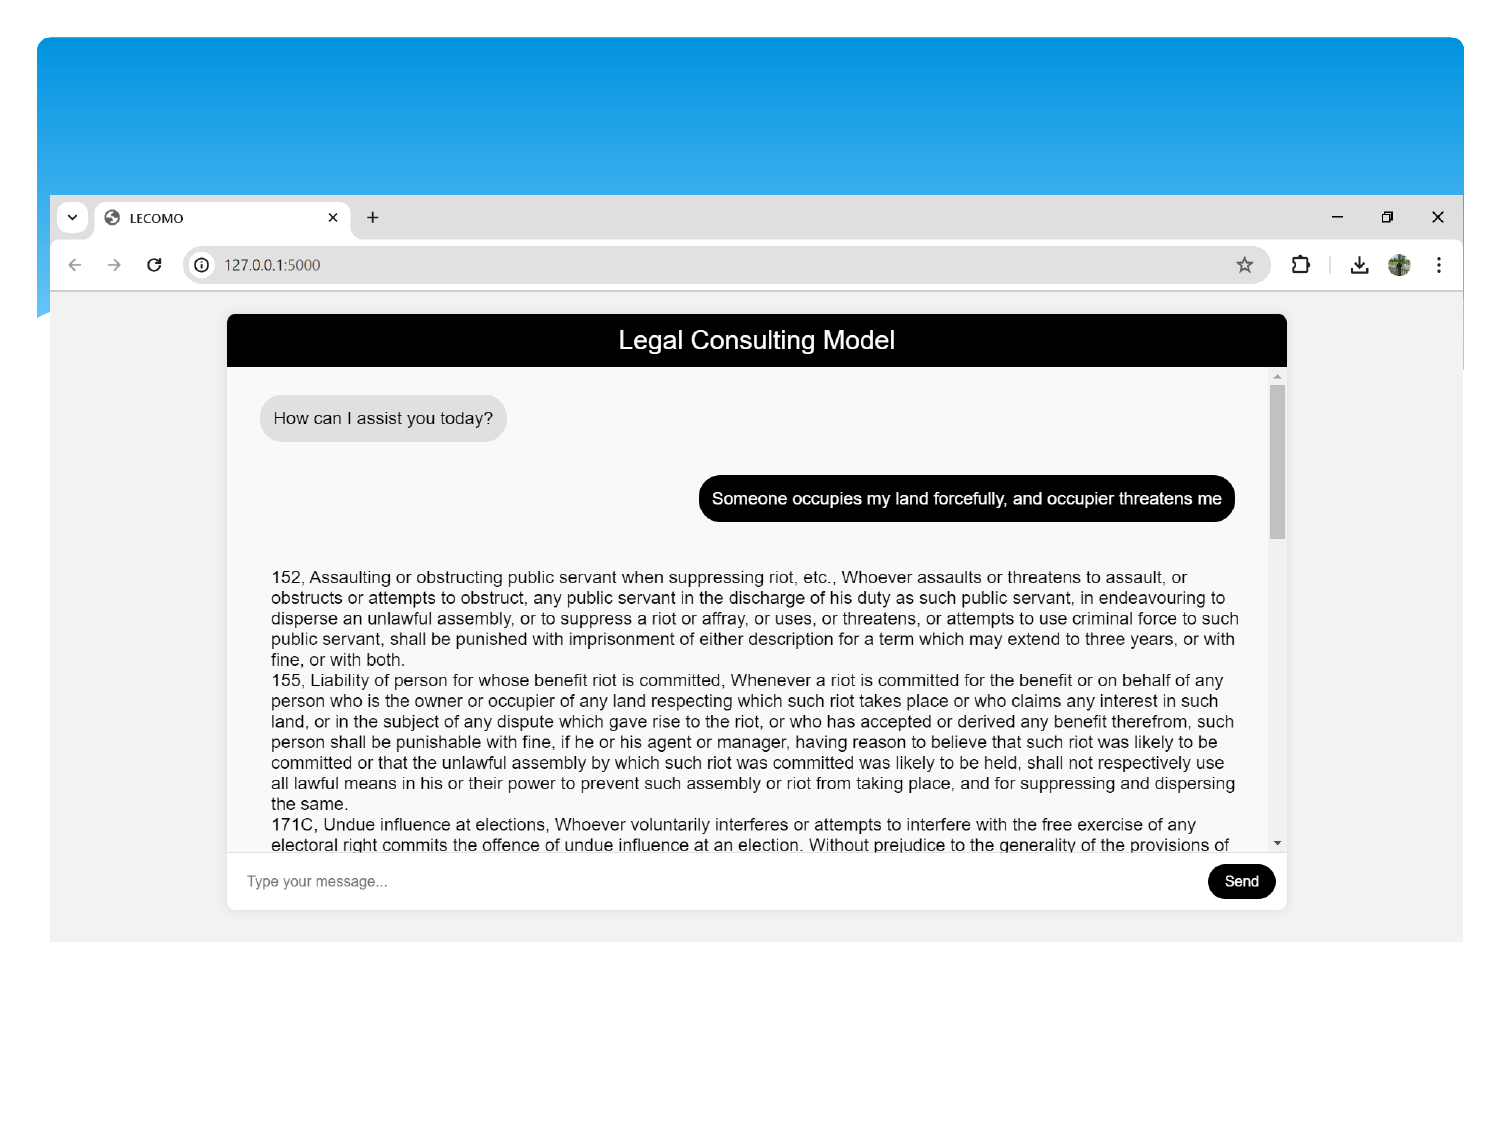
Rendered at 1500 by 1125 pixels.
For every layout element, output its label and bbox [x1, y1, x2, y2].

list [49, 195, 1463, 943]
